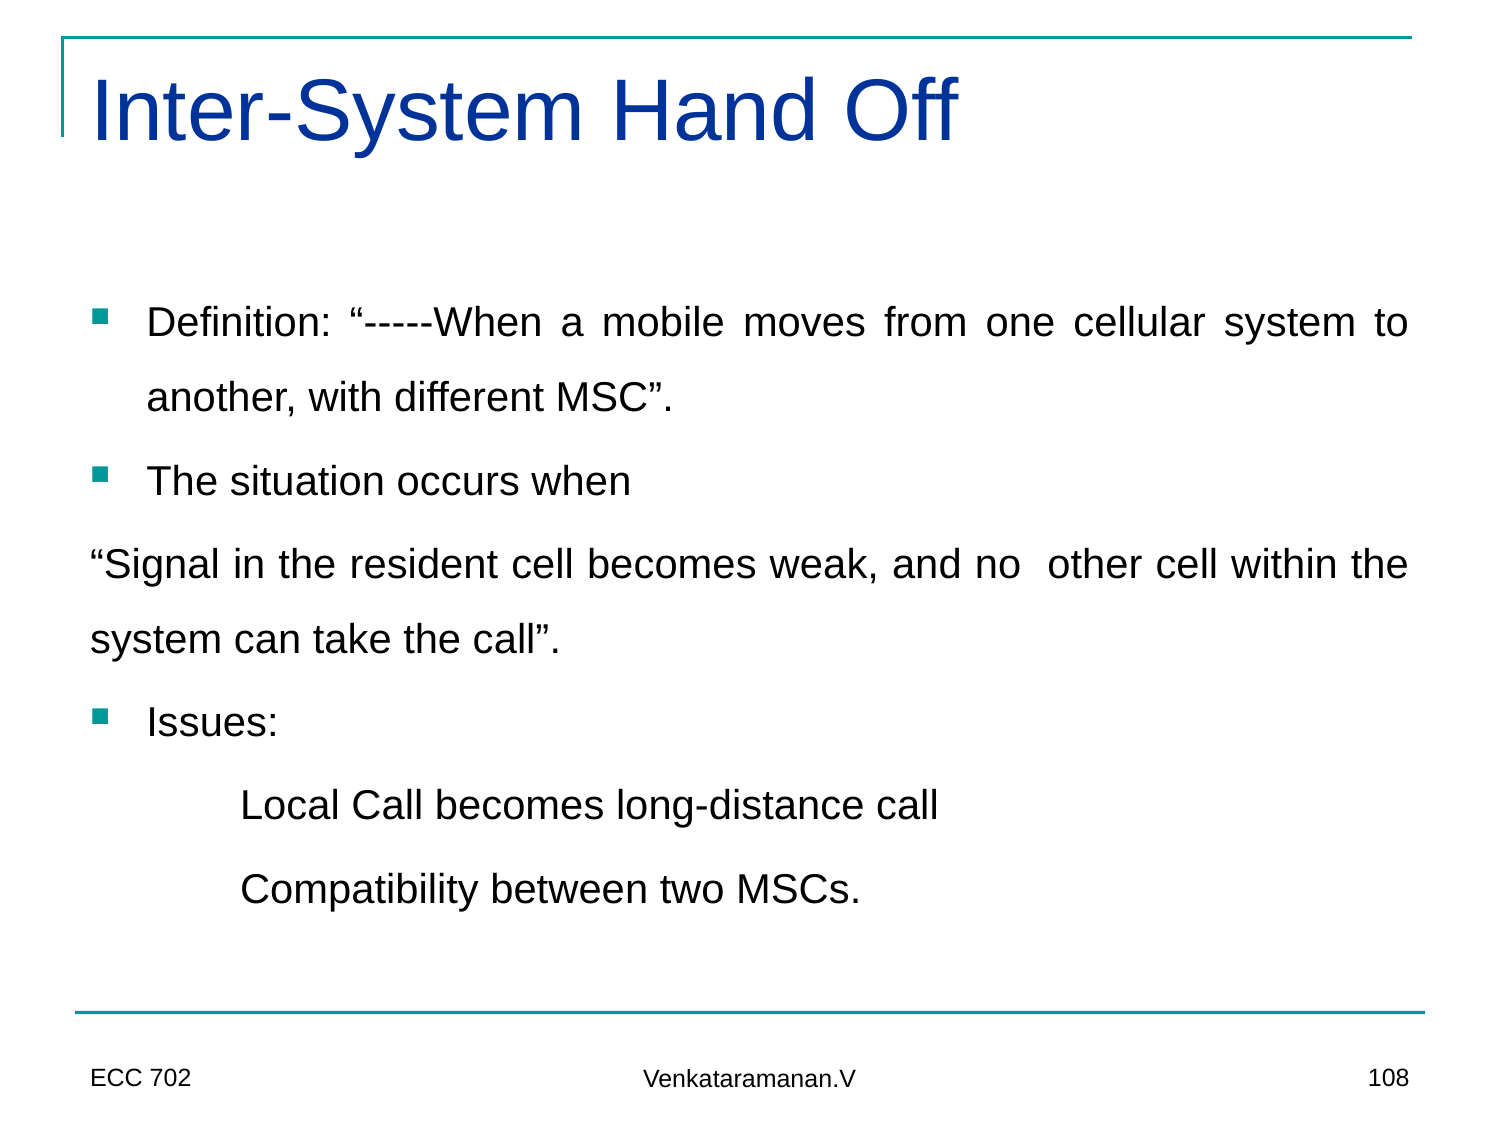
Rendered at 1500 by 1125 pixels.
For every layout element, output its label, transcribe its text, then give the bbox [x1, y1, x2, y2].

slide_number ECC 702 [75, 1024, 425, 1100]
list Definition: “-----When a mobile moves from one cellular system to another, with different MSC”. The situation occurs when “Signal in the resident cell becomes weak, and no other cell within the system can take the call”. Issues: Local Call becomes long-distance call Compatibility between two MSCs. [75, 262, 1425, 1006]
title Inter-System Hand Off [75, 45, 1425, 233]
slide_number 108 [1074, 1024, 1425, 1100]
footer Venkataramanan.V [512, 1025, 988, 1100]
